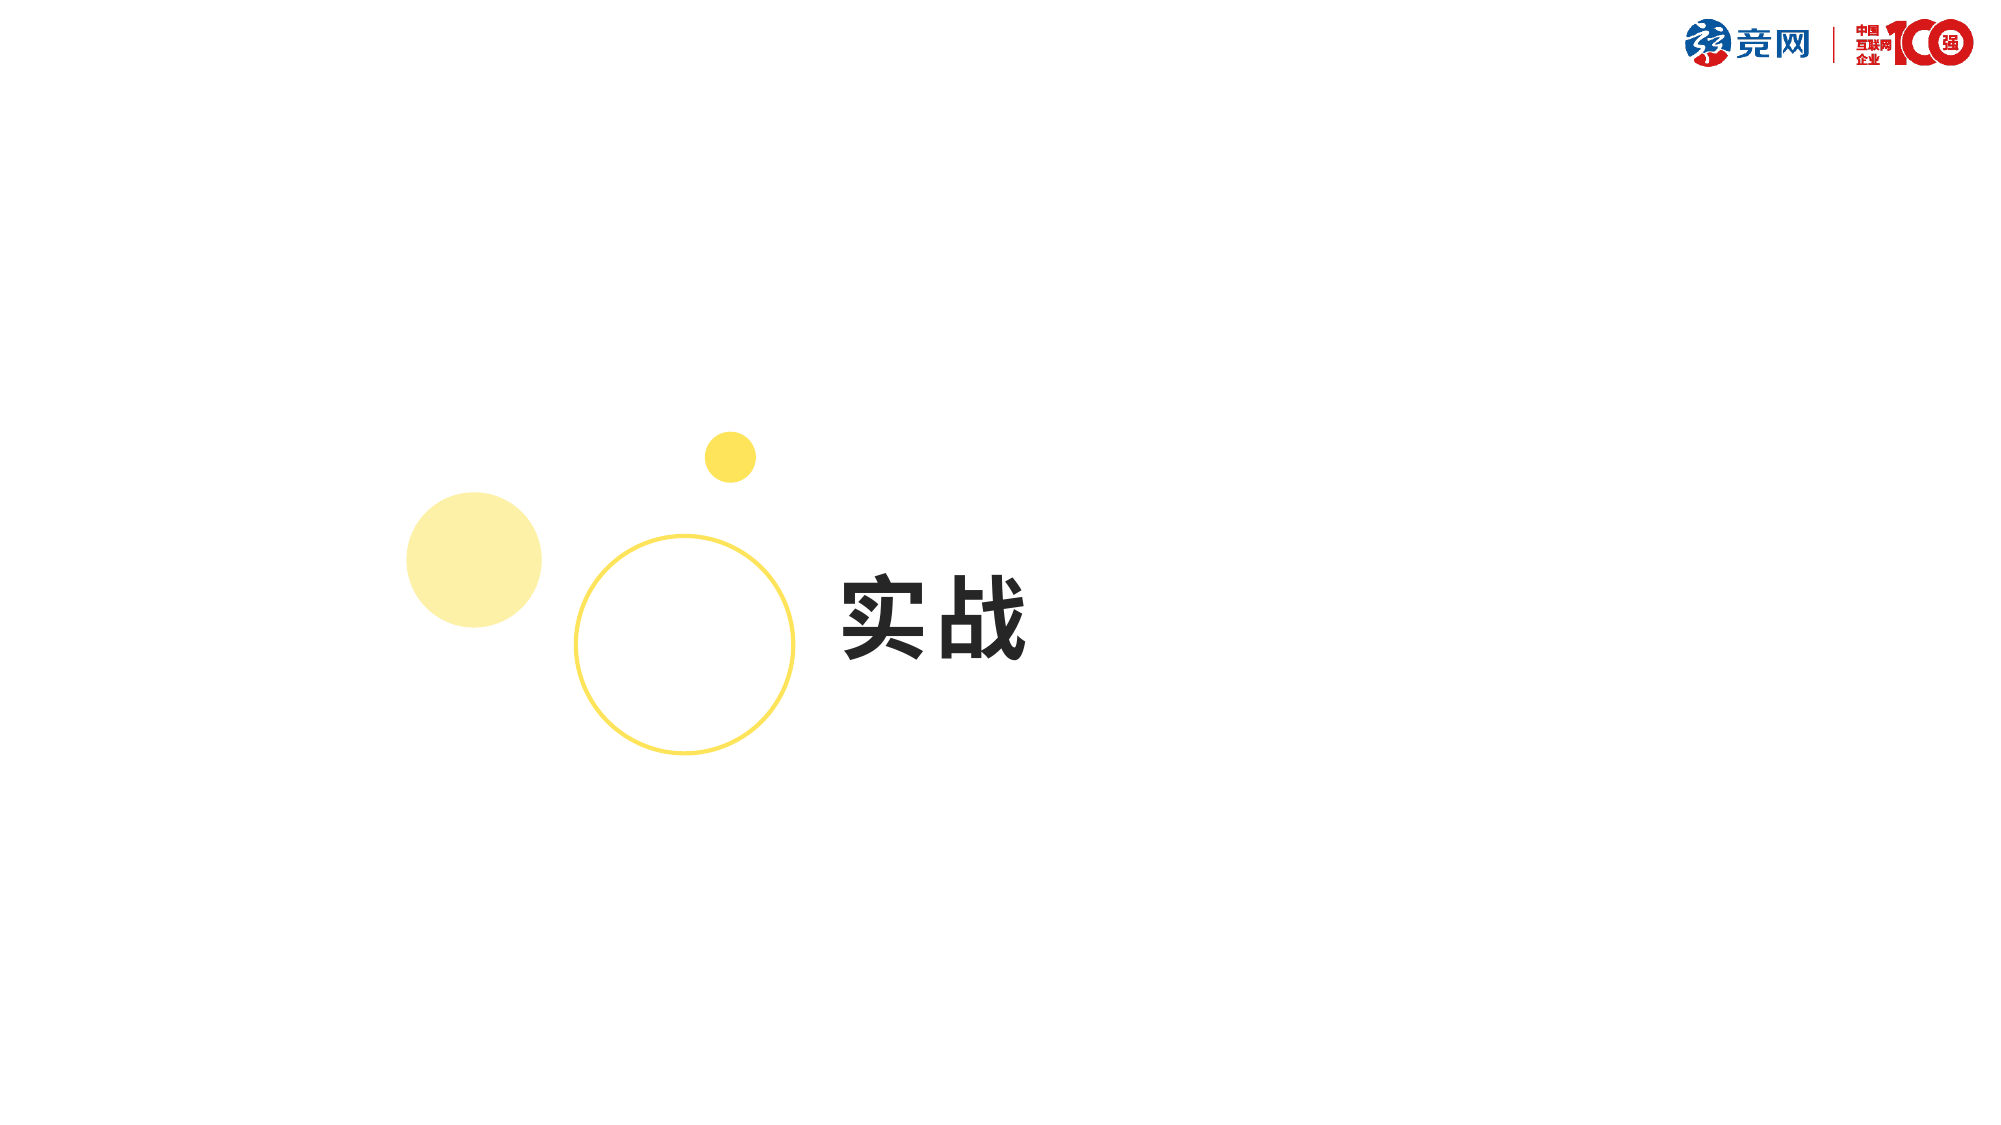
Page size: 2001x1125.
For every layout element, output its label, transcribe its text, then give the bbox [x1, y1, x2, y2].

title 实战 [823, 543, 1675, 679]
picture [1668, 5, 1987, 77]
